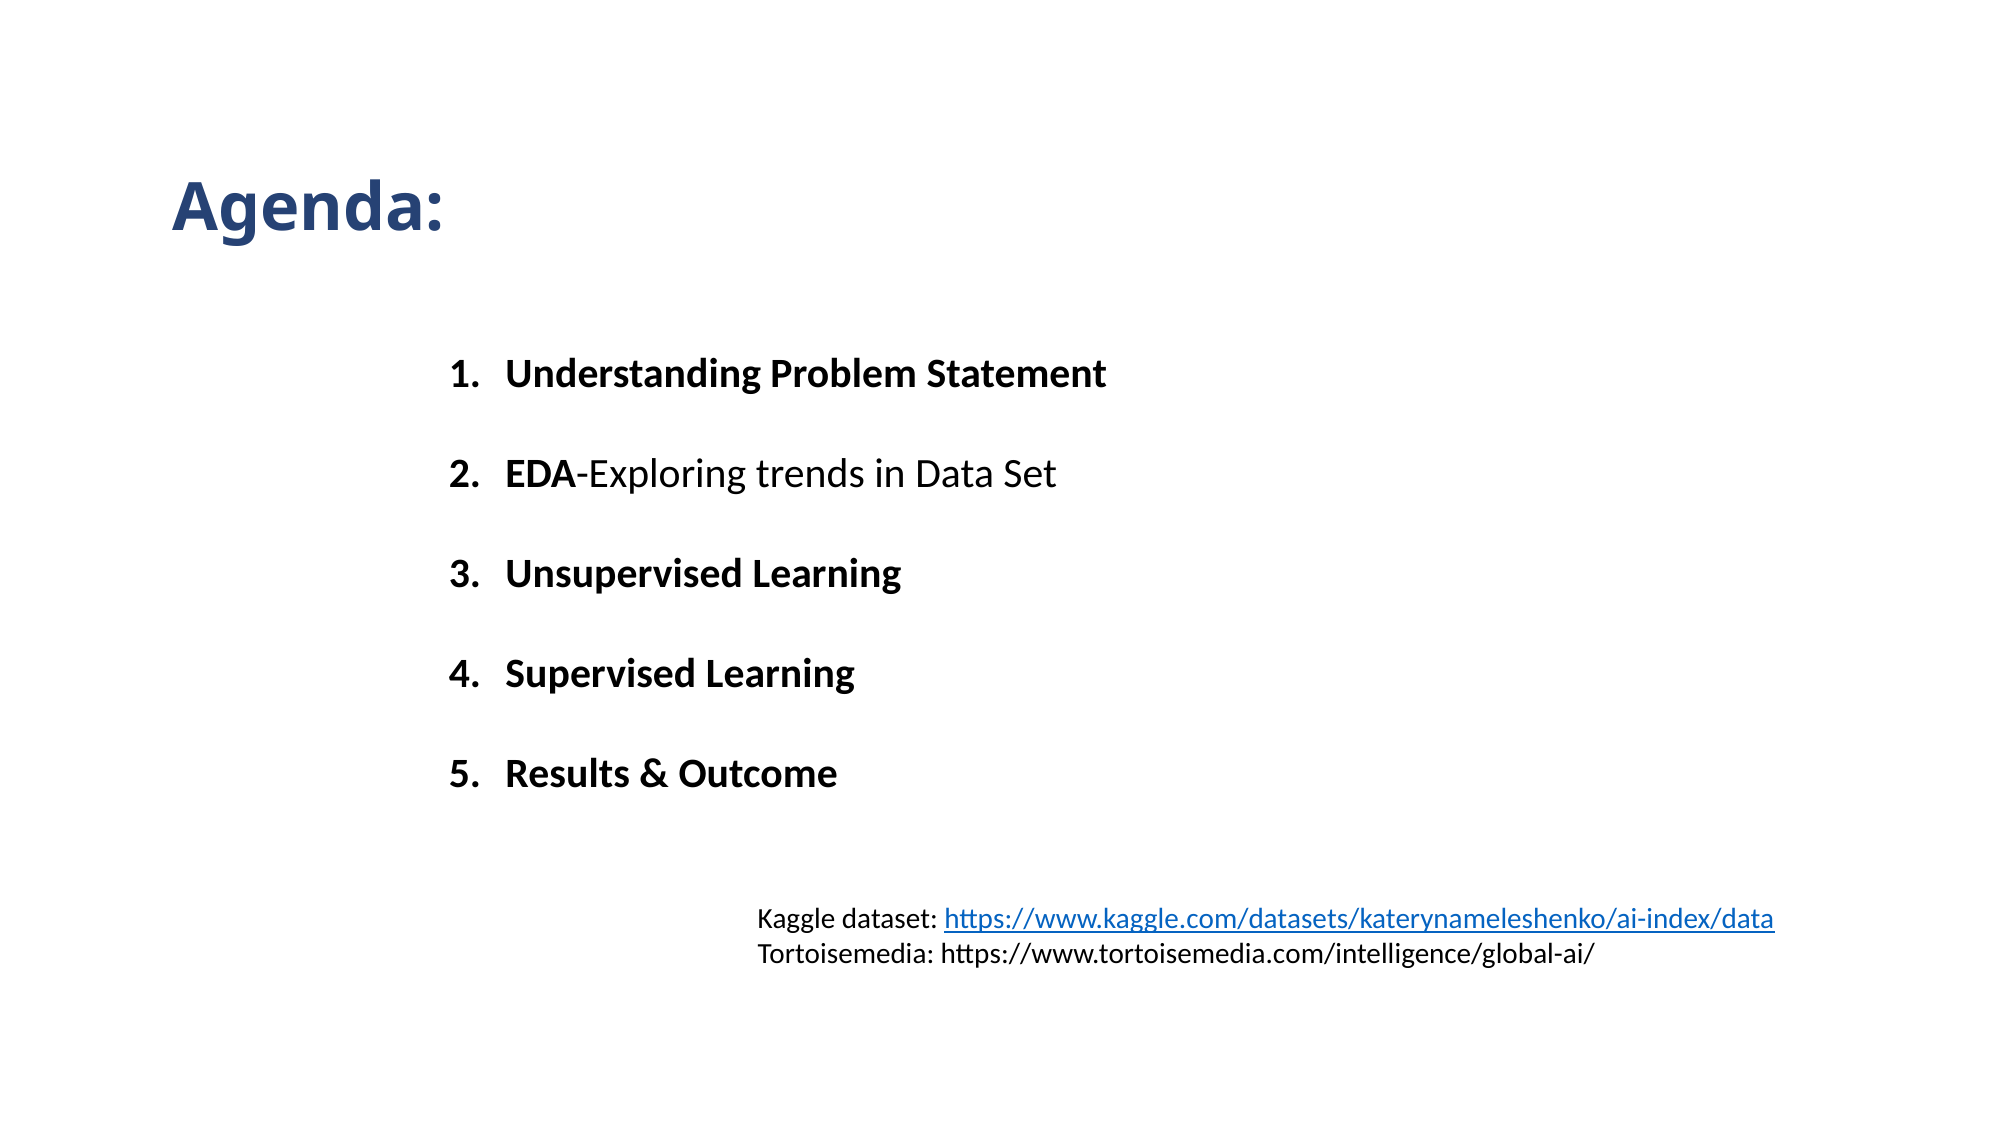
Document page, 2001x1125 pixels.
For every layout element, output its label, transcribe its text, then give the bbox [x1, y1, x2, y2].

text_box Agenda: [157, 156, 1158, 251]
text_box Understanding Problem Statement EDA-Exploring trends in Data Set Unsupervised Learning Supervised Learning Results & Outcome [434, 288, 1447, 804]
text_box Kaggle dataset: https://www.kaggle.com/datasets/katerynameleshenko/ai-index/data Tortoisemedia: https://www.tortoisemedia.com/intelligence/global-ai/ [742, 892, 1831, 978]
